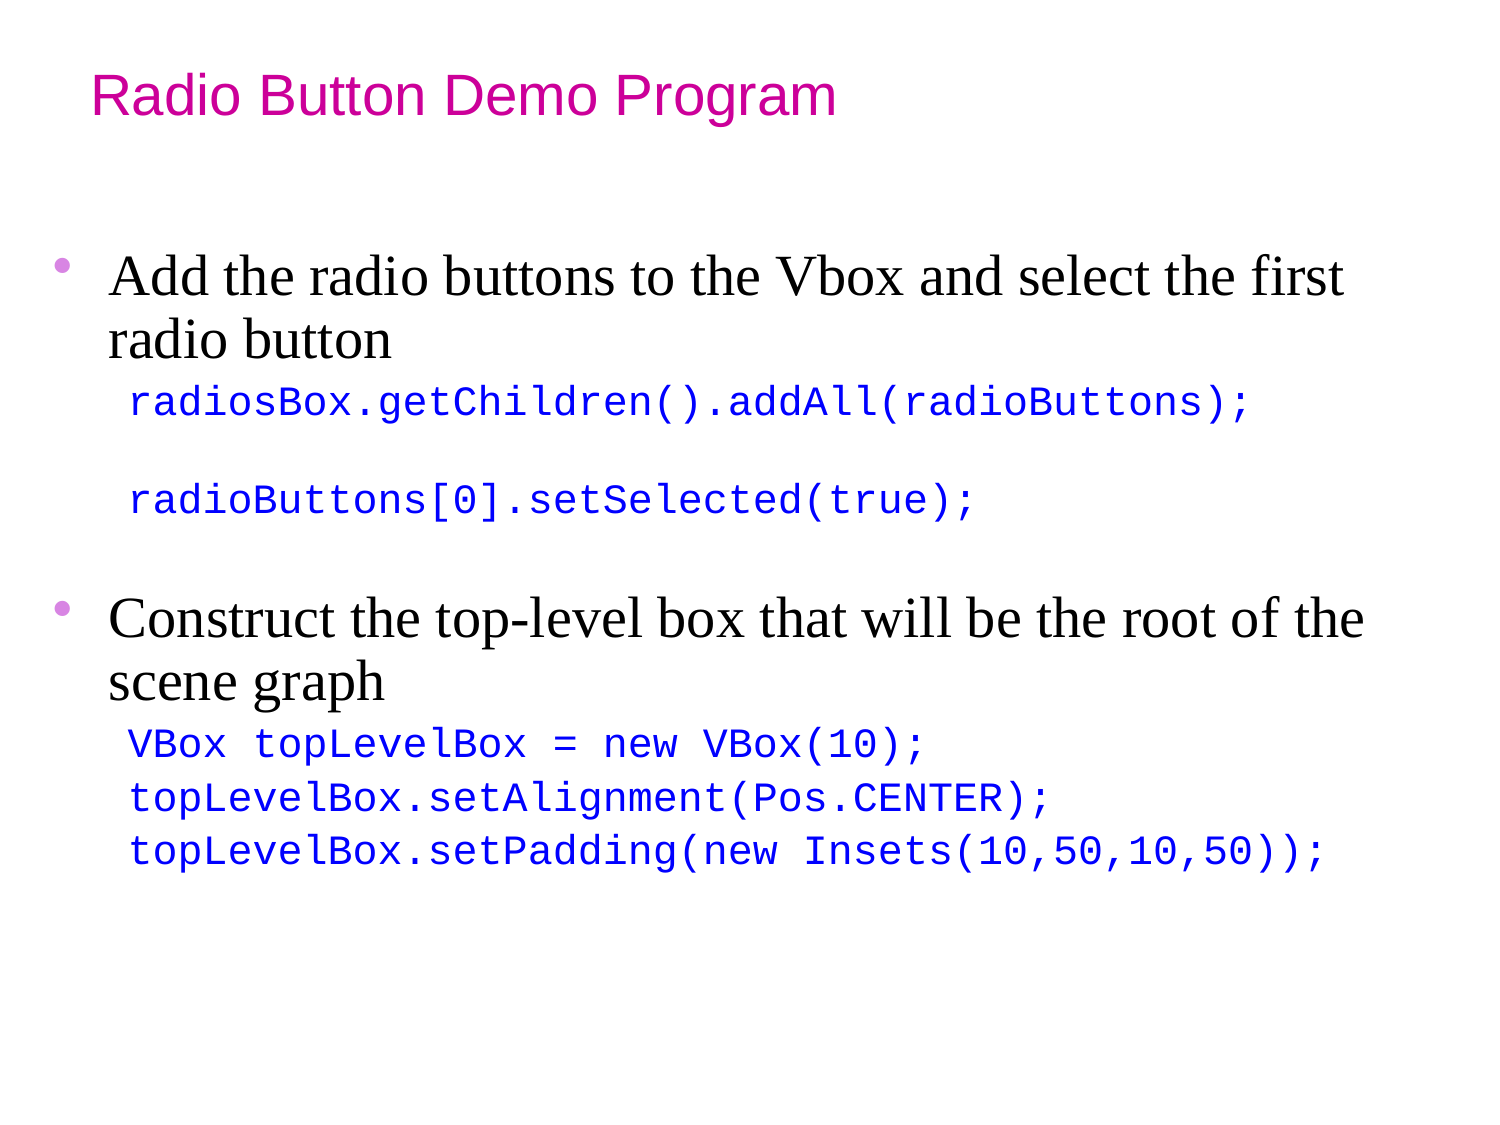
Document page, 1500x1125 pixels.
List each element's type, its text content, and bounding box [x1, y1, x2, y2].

list Add the radio buttons to the Vbox and select the first radio button radiosBox.getChildren().addAll(radioButtons); radioButtons[0].setSelected(true); Construct the top-level box that will be the root of the scene graph VBox topLevelBox = new VBox(10); topLevelBox.setAlignment(Pos.CENTER); topLevelBox.setPadding(new Insets(10,50,10,50)); [37, 237, 1388, 1038]
title Radio Button Demo Program [74, 49, 1426, 181]
